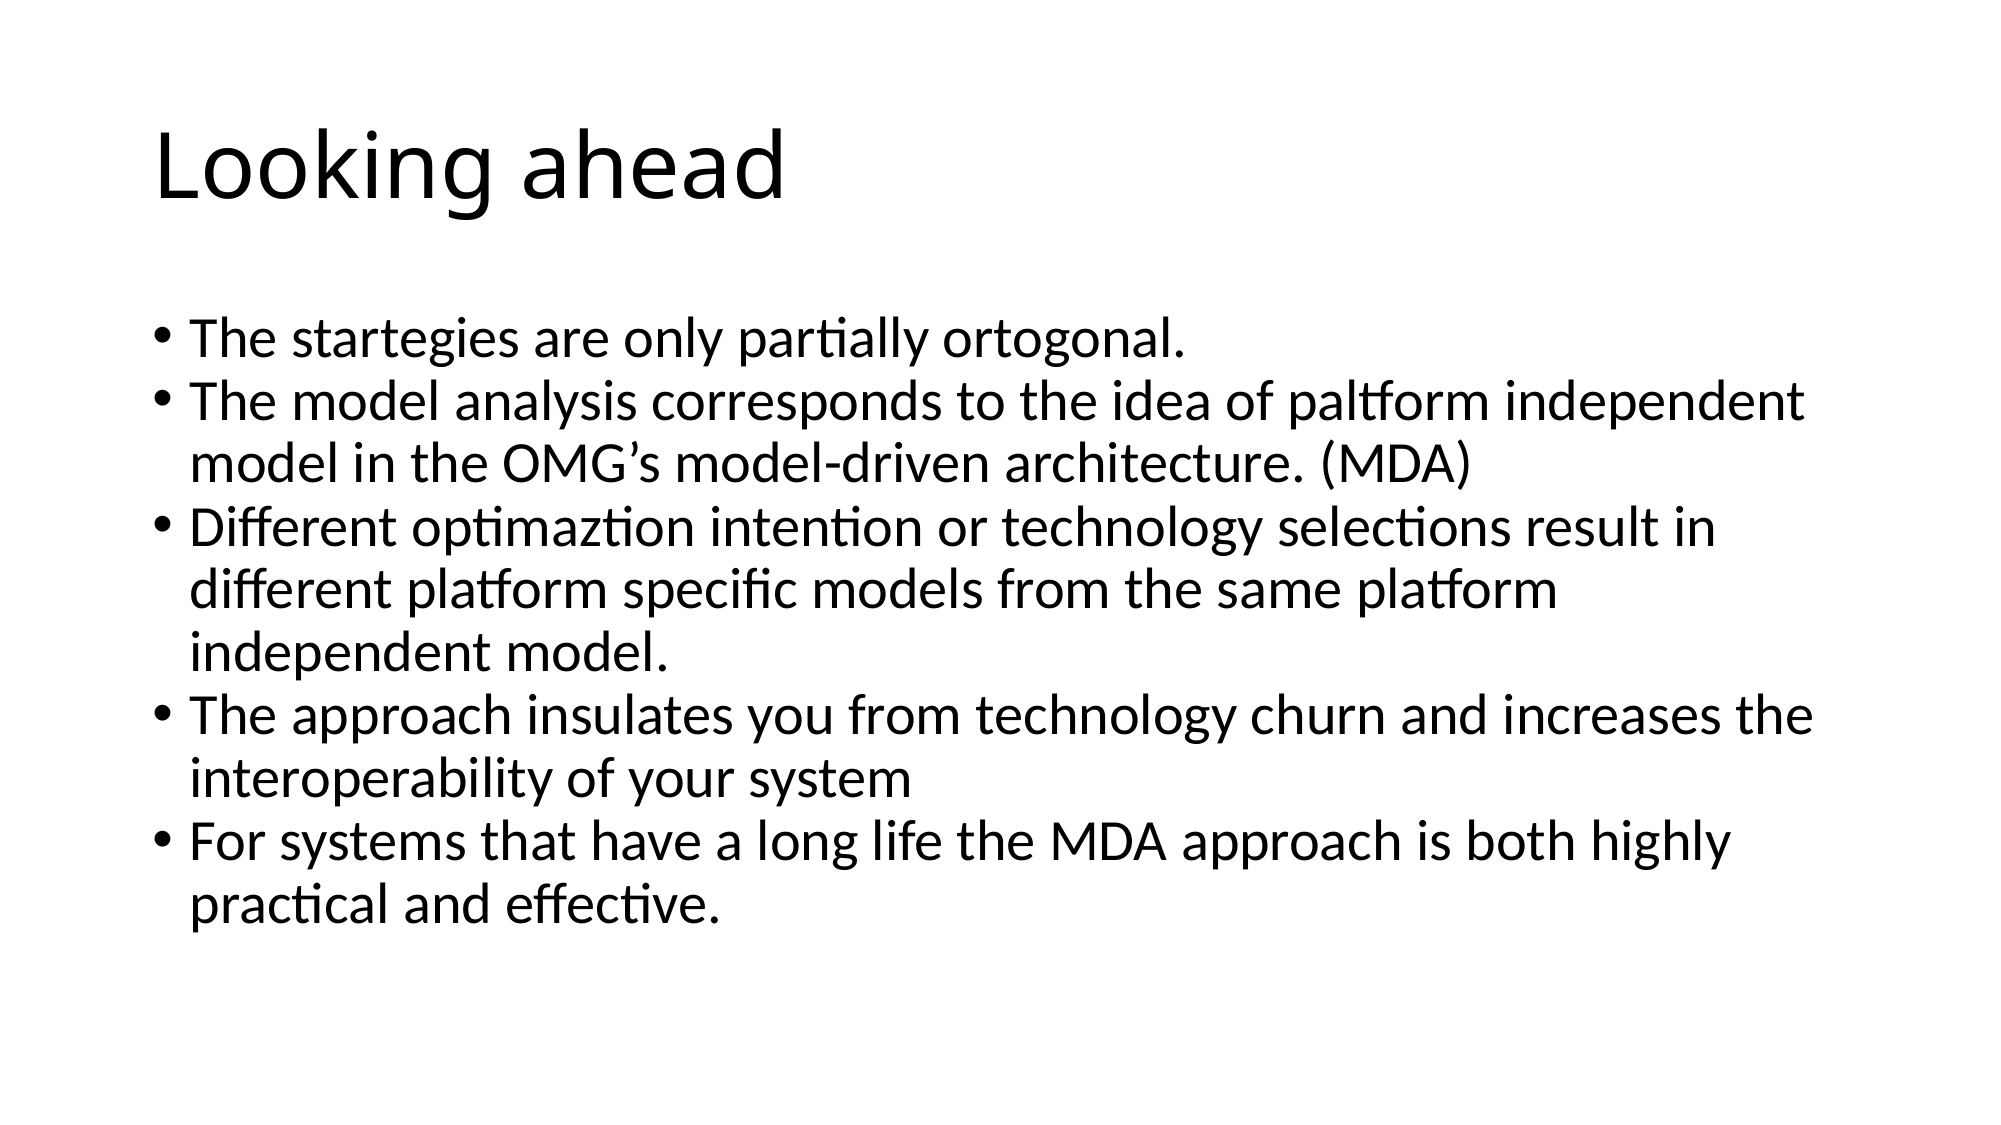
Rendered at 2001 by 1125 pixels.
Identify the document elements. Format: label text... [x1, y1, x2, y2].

text_box Looking ahead [137, 59, 1863, 278]
text_box The startegies are only partially ortogonal. The model analysis corresponds to the idea of paltform independent model in the OMG’s model-driven architecture. (MDA) Different optimaztion intention or technology selections result in different platform specific models from the same platform independent model. The approach insulates you from technology churn and increases the interoperability of your system For systems that have a long life the MDA approach is both highly practical and effective. [137, 299, 1863, 1014]
